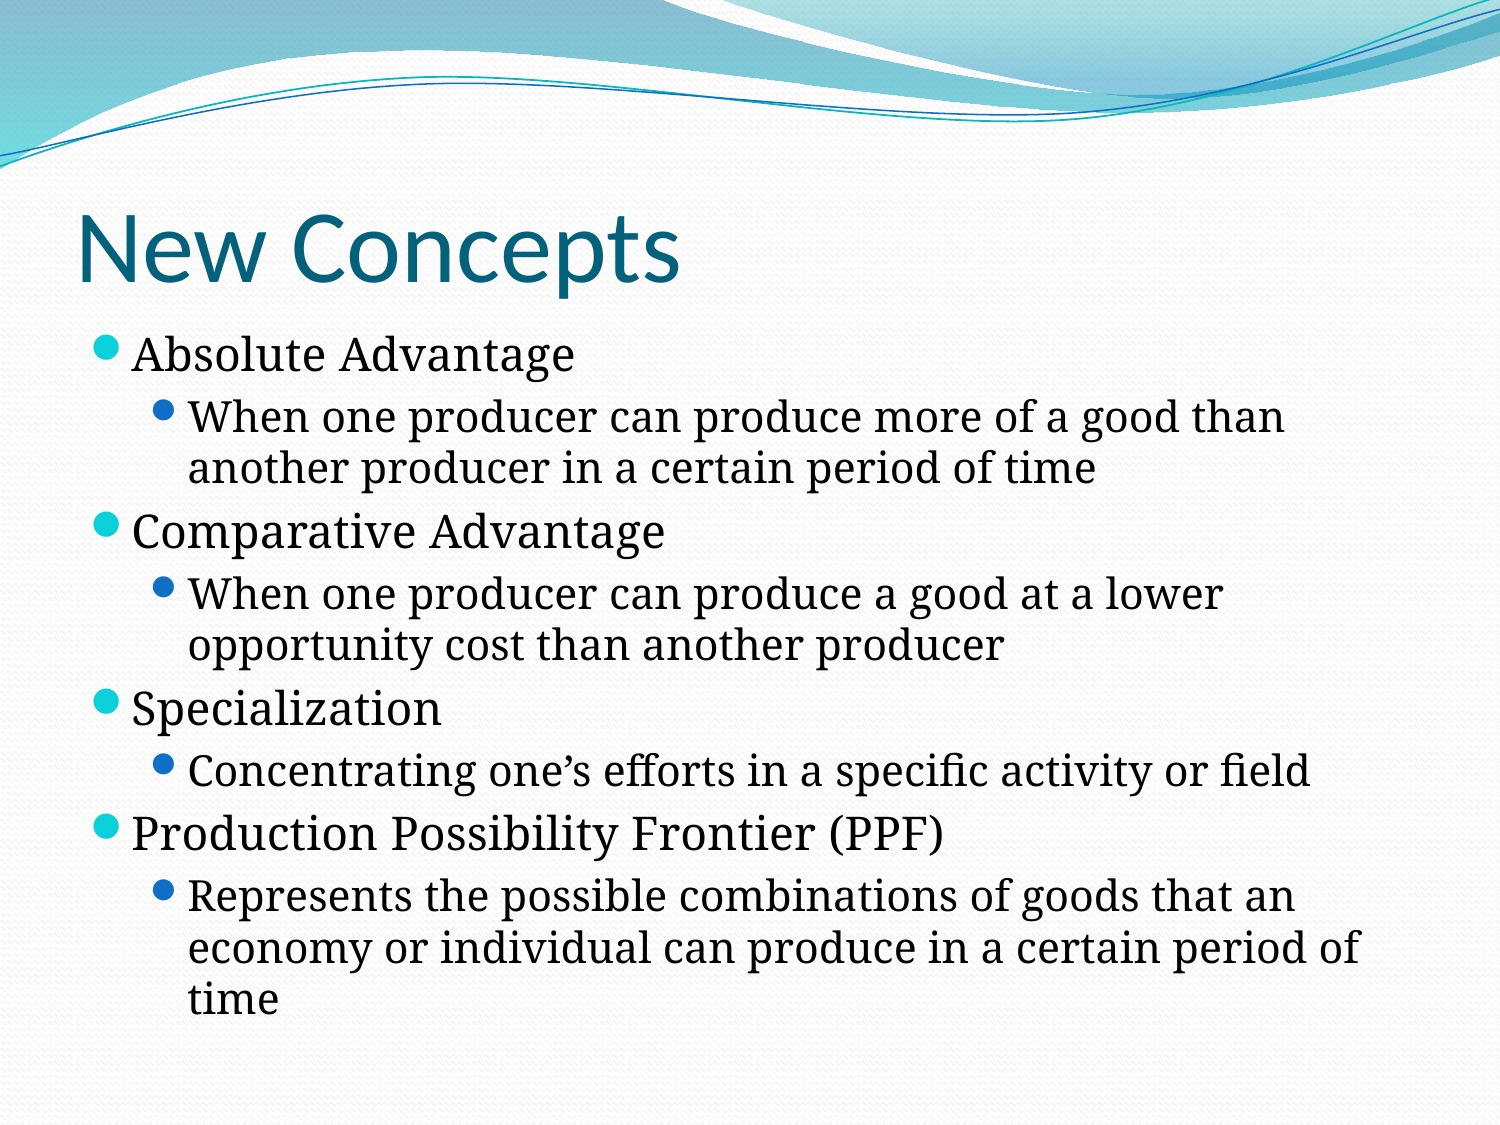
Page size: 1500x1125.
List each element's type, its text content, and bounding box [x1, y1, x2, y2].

list Absolute Advantage When one producer can produce more of a good than another producer in a certain period of time Comparative Advantage When one producer can produce a good at a lower opportunity cost than another producer Specialization Concentrating one’s efforts in a specific activity or field Production Possibility Frontier (PPF) Represents the possible combinations of goods that an economy or individual can produce in a certain period of time [75, 317, 1425, 1038]
title New Concepts [75, 115, 1425, 303]
